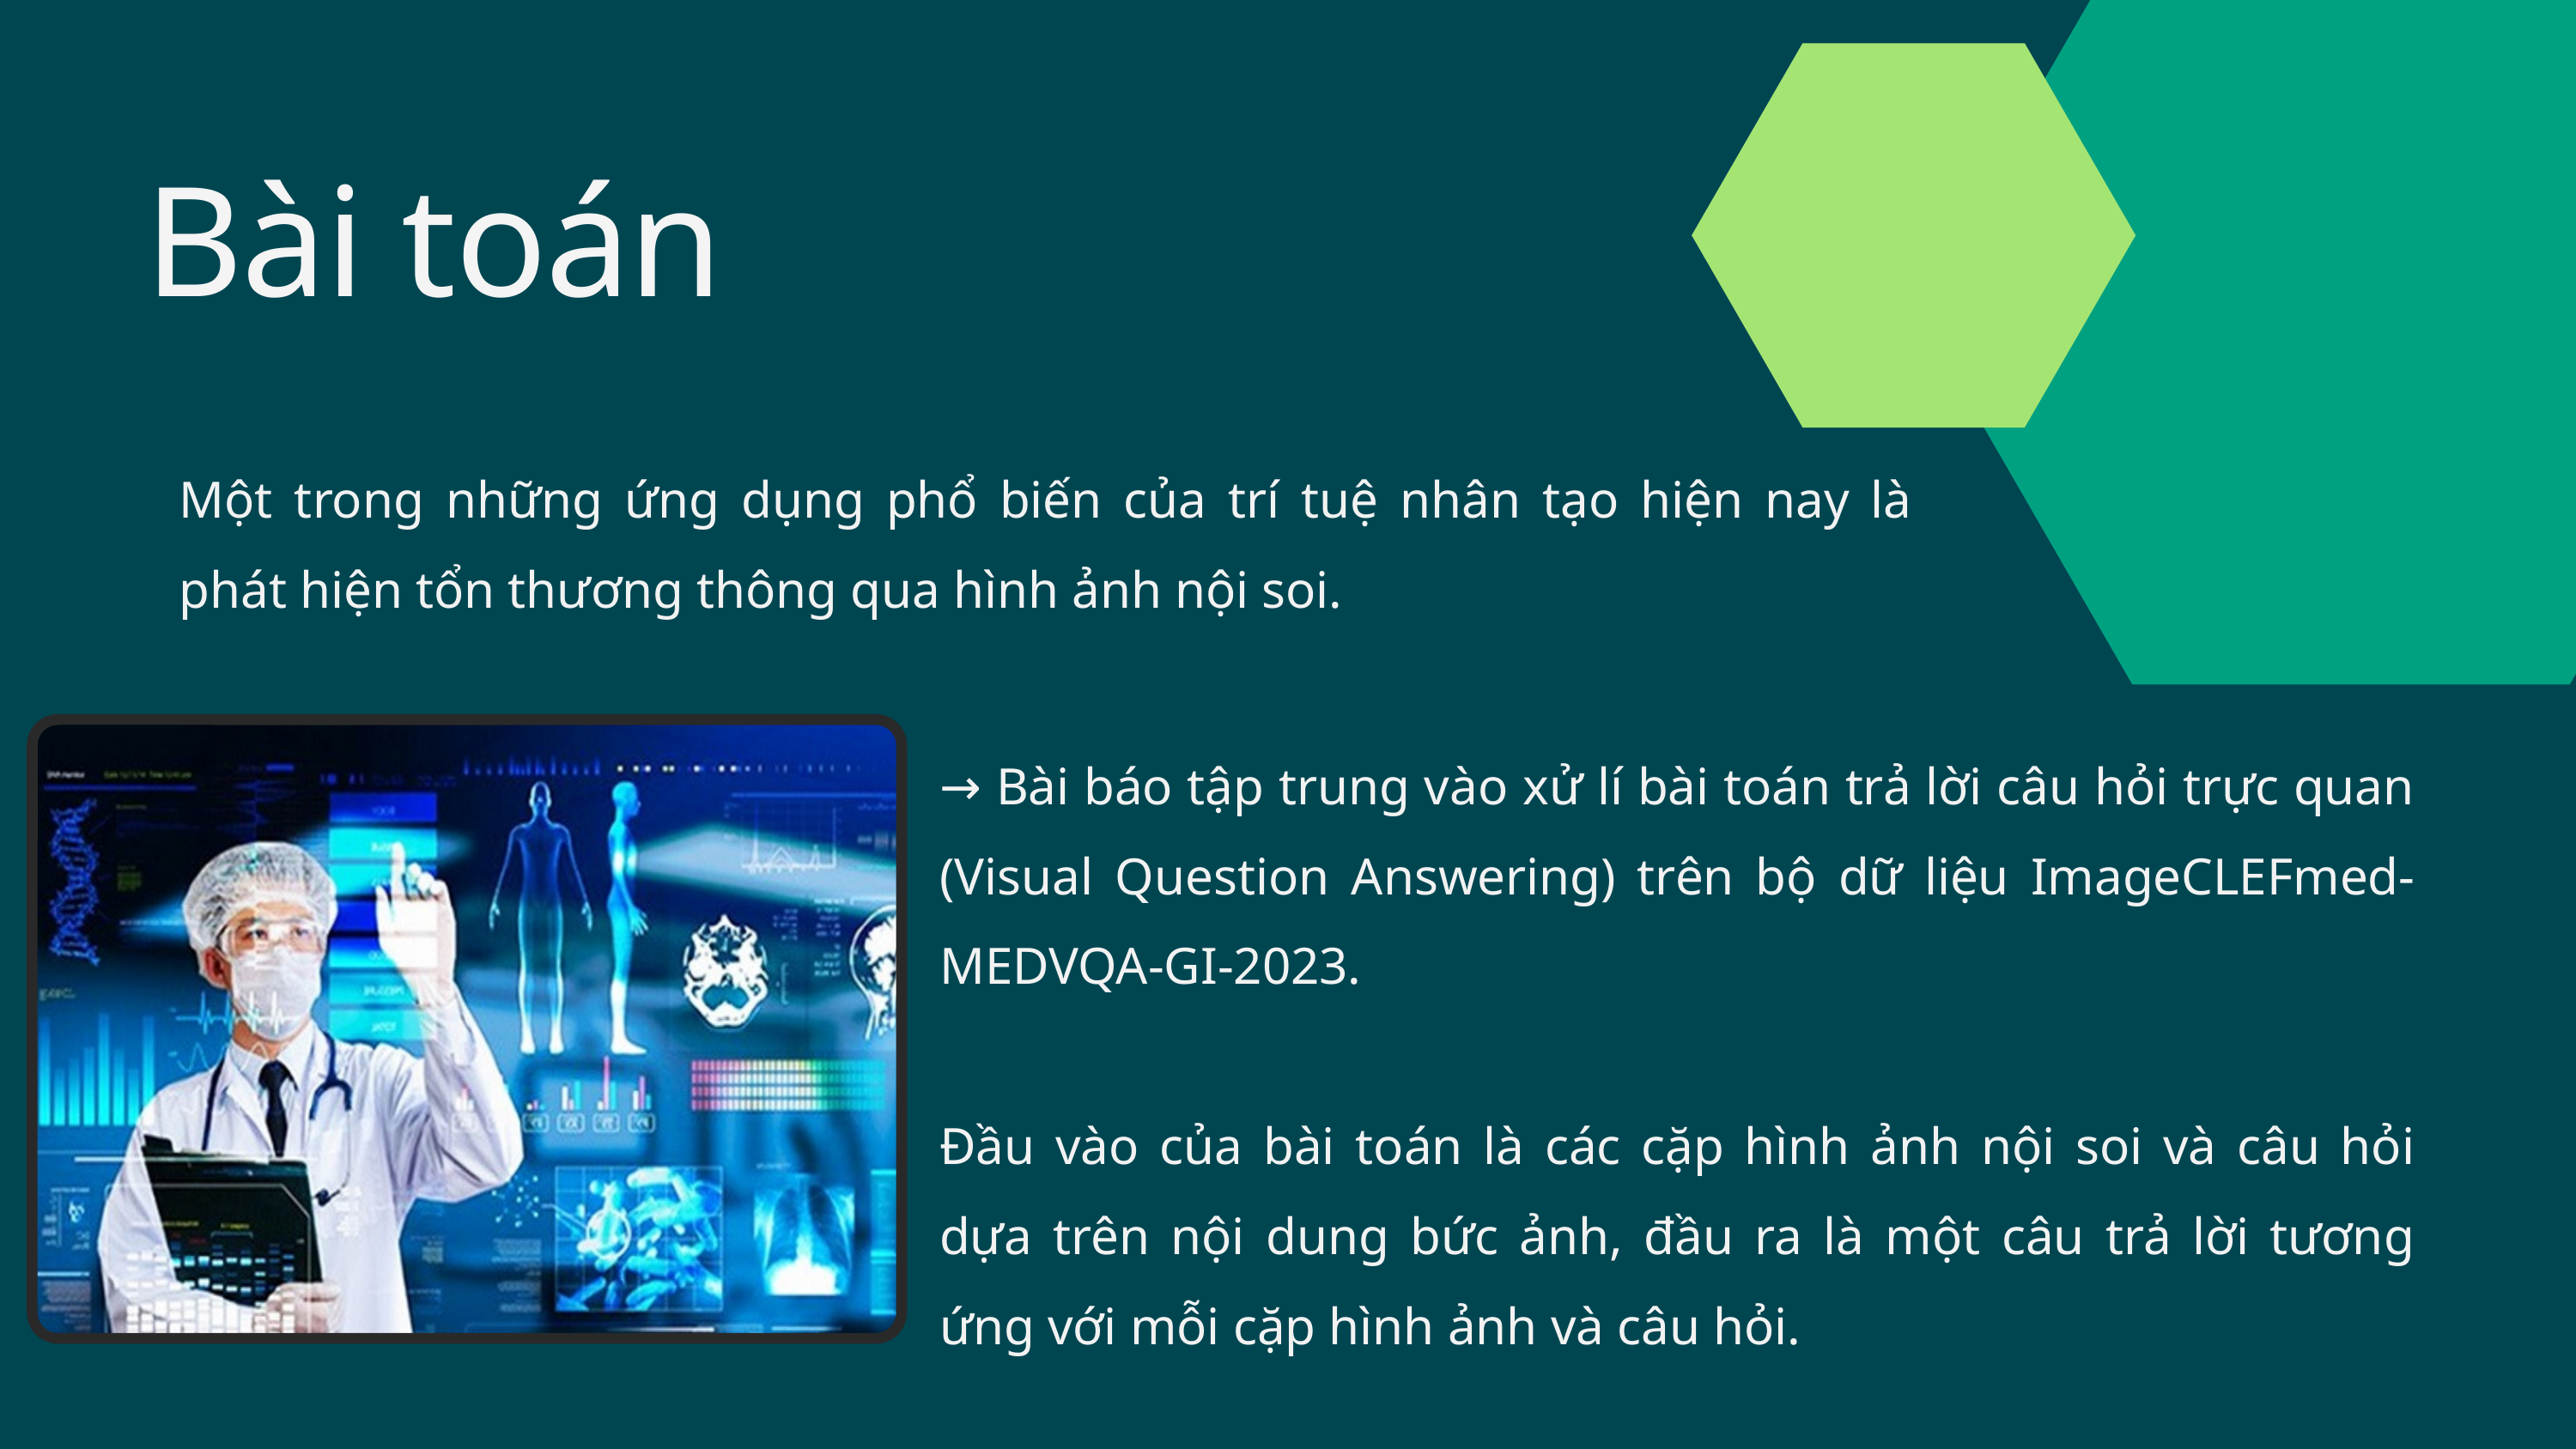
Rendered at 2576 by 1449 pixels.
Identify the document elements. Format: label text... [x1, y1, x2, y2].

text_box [1913, 0, 2576, 685]
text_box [1691, 42, 2136, 428]
picture [32, 719, 902, 1339]
text_box Một trong những ứng dụng phổ biến của trí tuệ nhân tạo hiện nay là phát hiện tổn thương thông qua hình ảnh nội soi. [141, 438, 1909, 618]
text_box → Bài báo tập trung vào xử lí bài toán trả lời câu hỏi trực quan (Visual Question Answering) trên bộ dữ liệu ImageCLEFmed-MEDVQA-GI-2023. Đầu vào của bài toán là các cặp hình ảnh nội soi và câu hỏi dựa trên nội dung bức ảnh, đầu ra là một câu trả lời tương ứng với mỗi cặp hình ảnh và câu hỏi. [902, 724, 2415, 1355]
text_box Bài toán [144, 144, 1119, 328]
